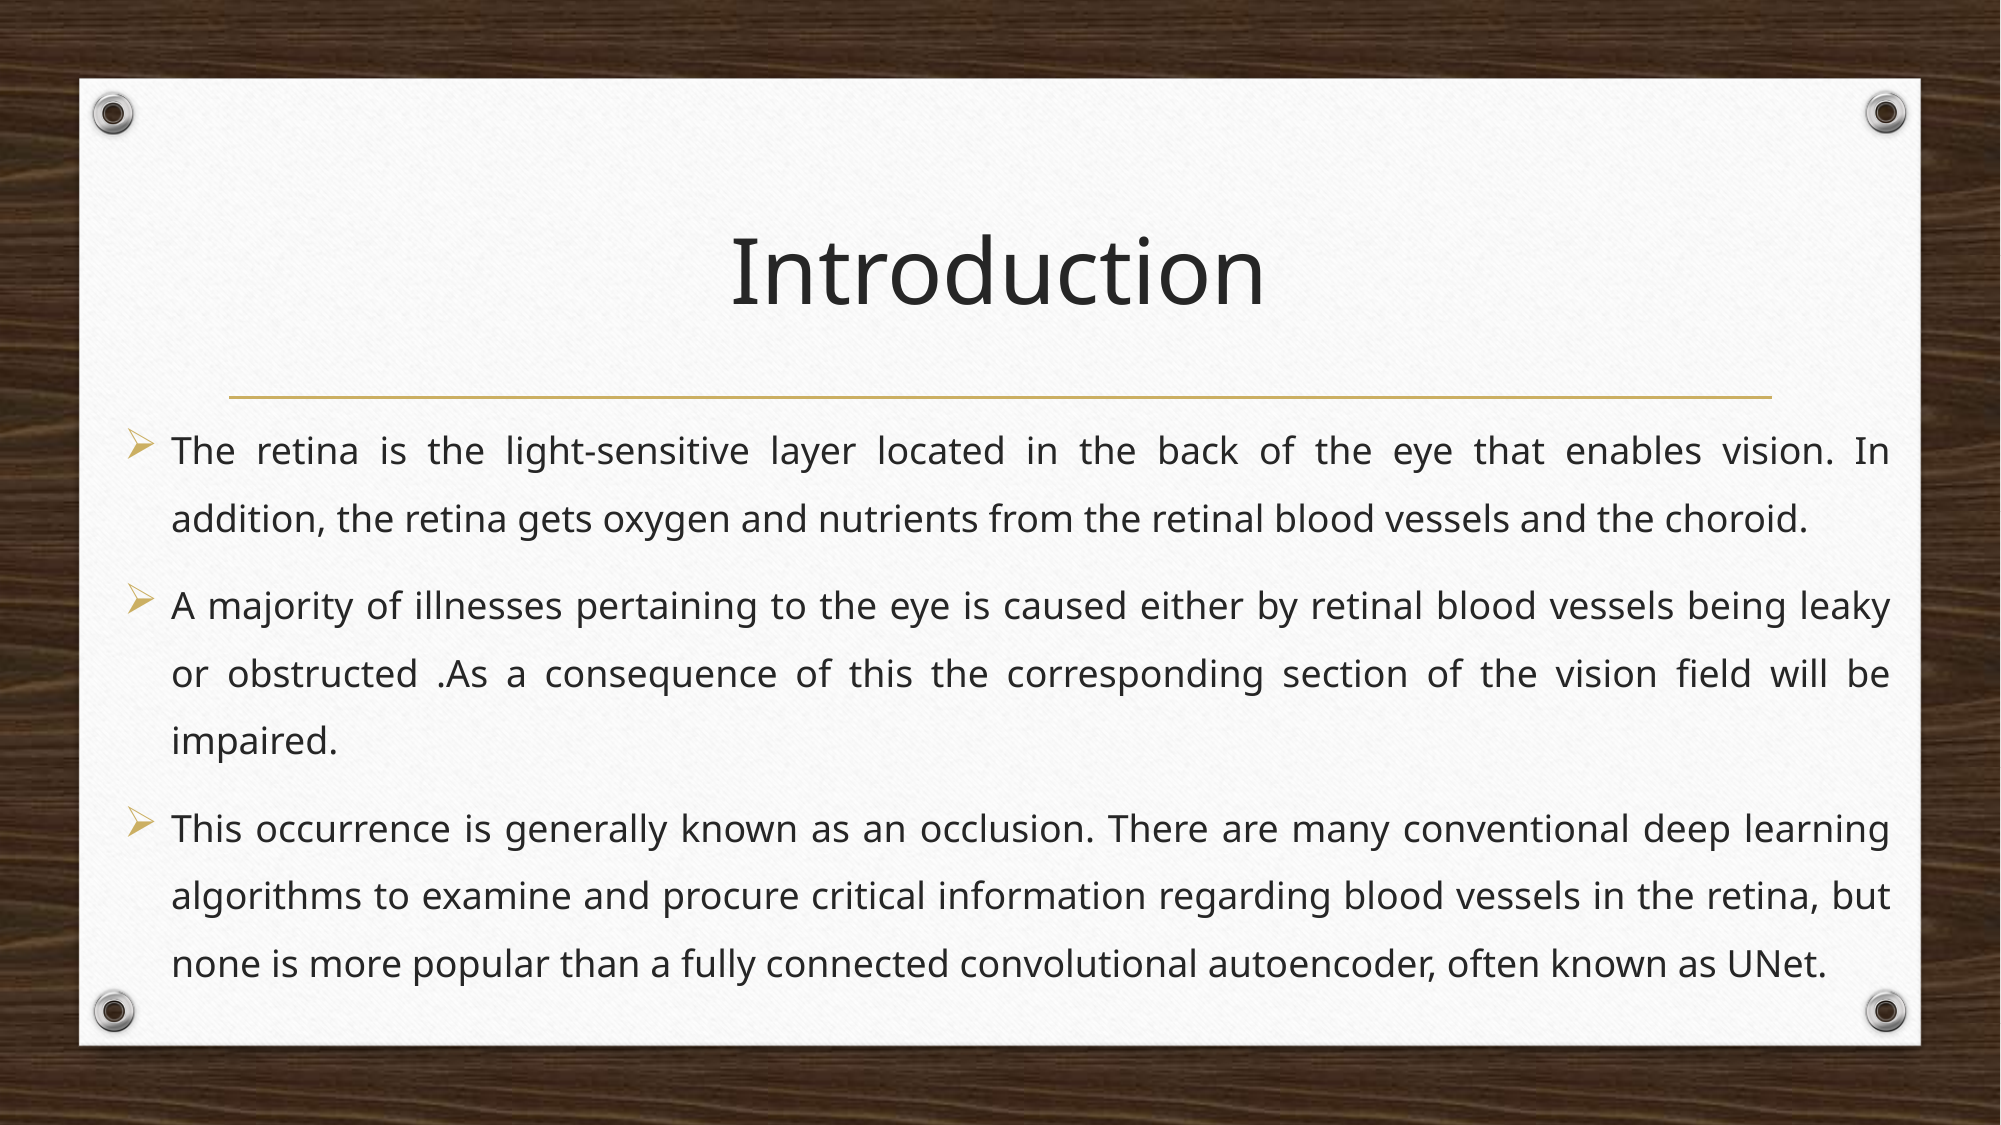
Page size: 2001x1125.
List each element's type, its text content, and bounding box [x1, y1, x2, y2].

list The retina is the light-sensitive layer located in the back of the eye that enables vision. In addition, the retina gets oxygen and nutrients from the retinal blood vessels and the choroid. A majority of illnesses pertaining to the eye is caused either by retinal blood vessels being leaky or obstructed .As a consequence of this the corresponding section of the vision field will be impaired. This occurrence is generally known as an occlusion. There are many conventional deep learning algorithms to examine and procure critical information regarding blood vessels in the retina, but none is more popular than a fully connected convolutional autoencoder, often known as UNet. [109, 397, 1908, 969]
picture [0, 0, 2001, 1125]
title Introduction [212, 161, 1788, 375]
